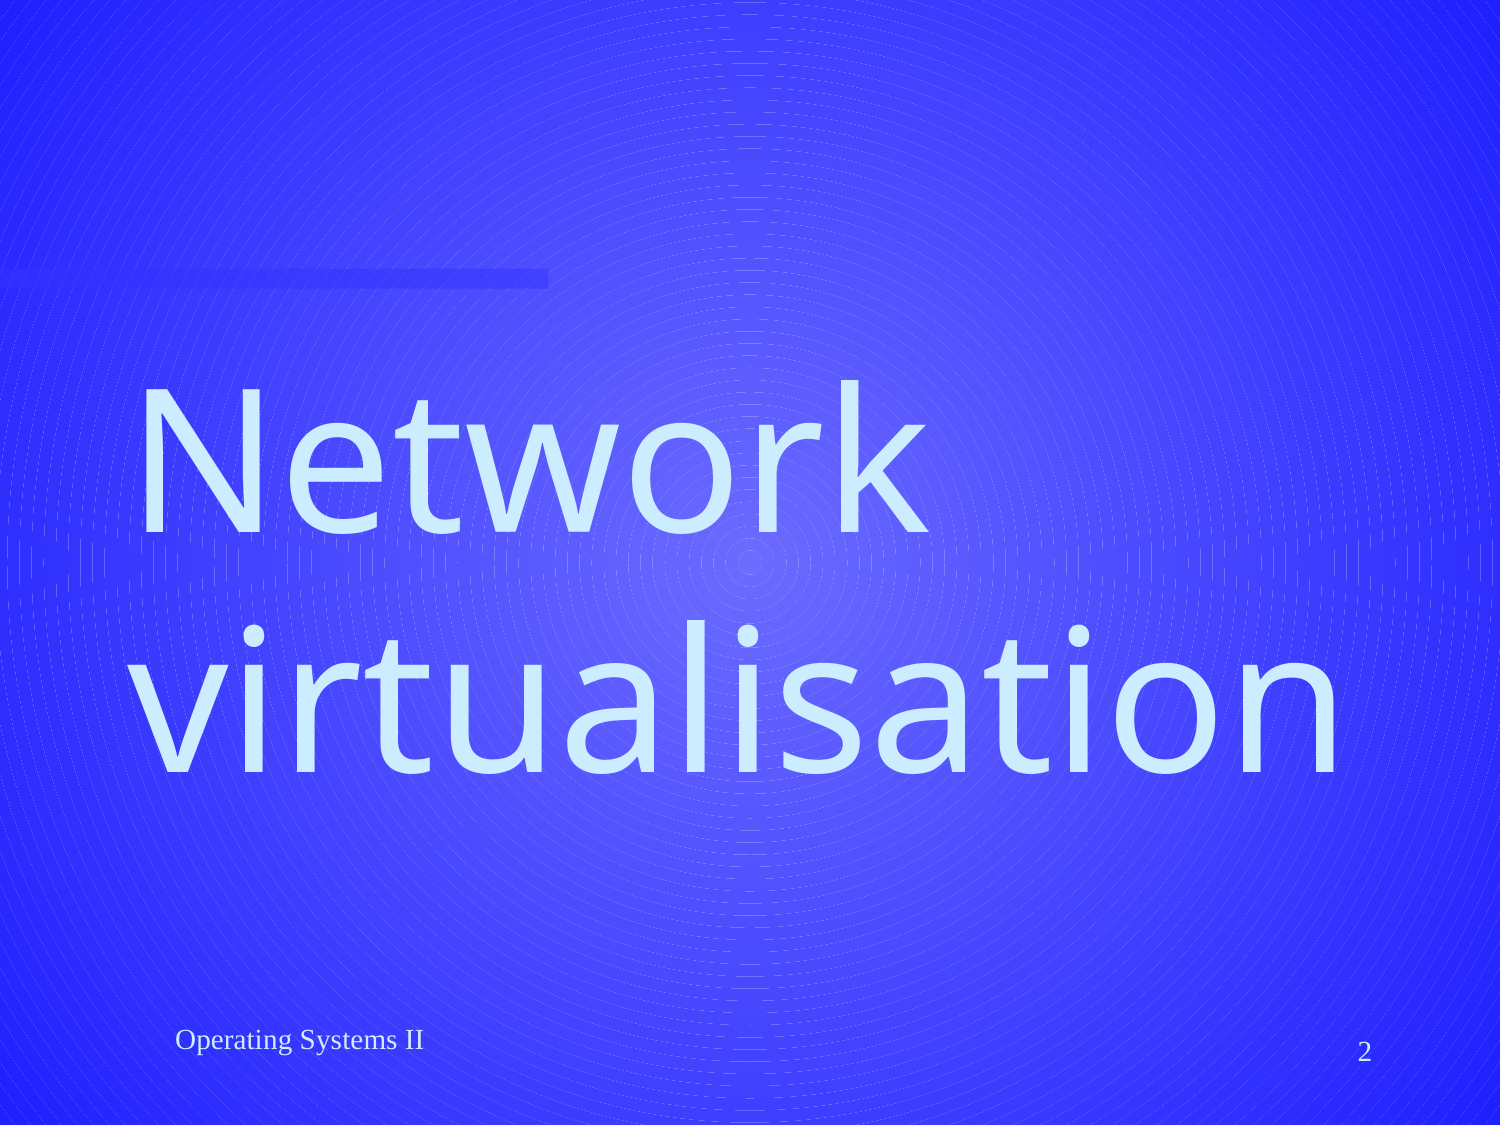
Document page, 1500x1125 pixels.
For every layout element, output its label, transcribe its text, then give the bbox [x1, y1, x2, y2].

footer Operating Systems II [62, 1012, 538, 1088]
list Network virtualisation [112, 324, 1388, 1000]
slide_number 2 [1074, 1025, 1388, 1100]
